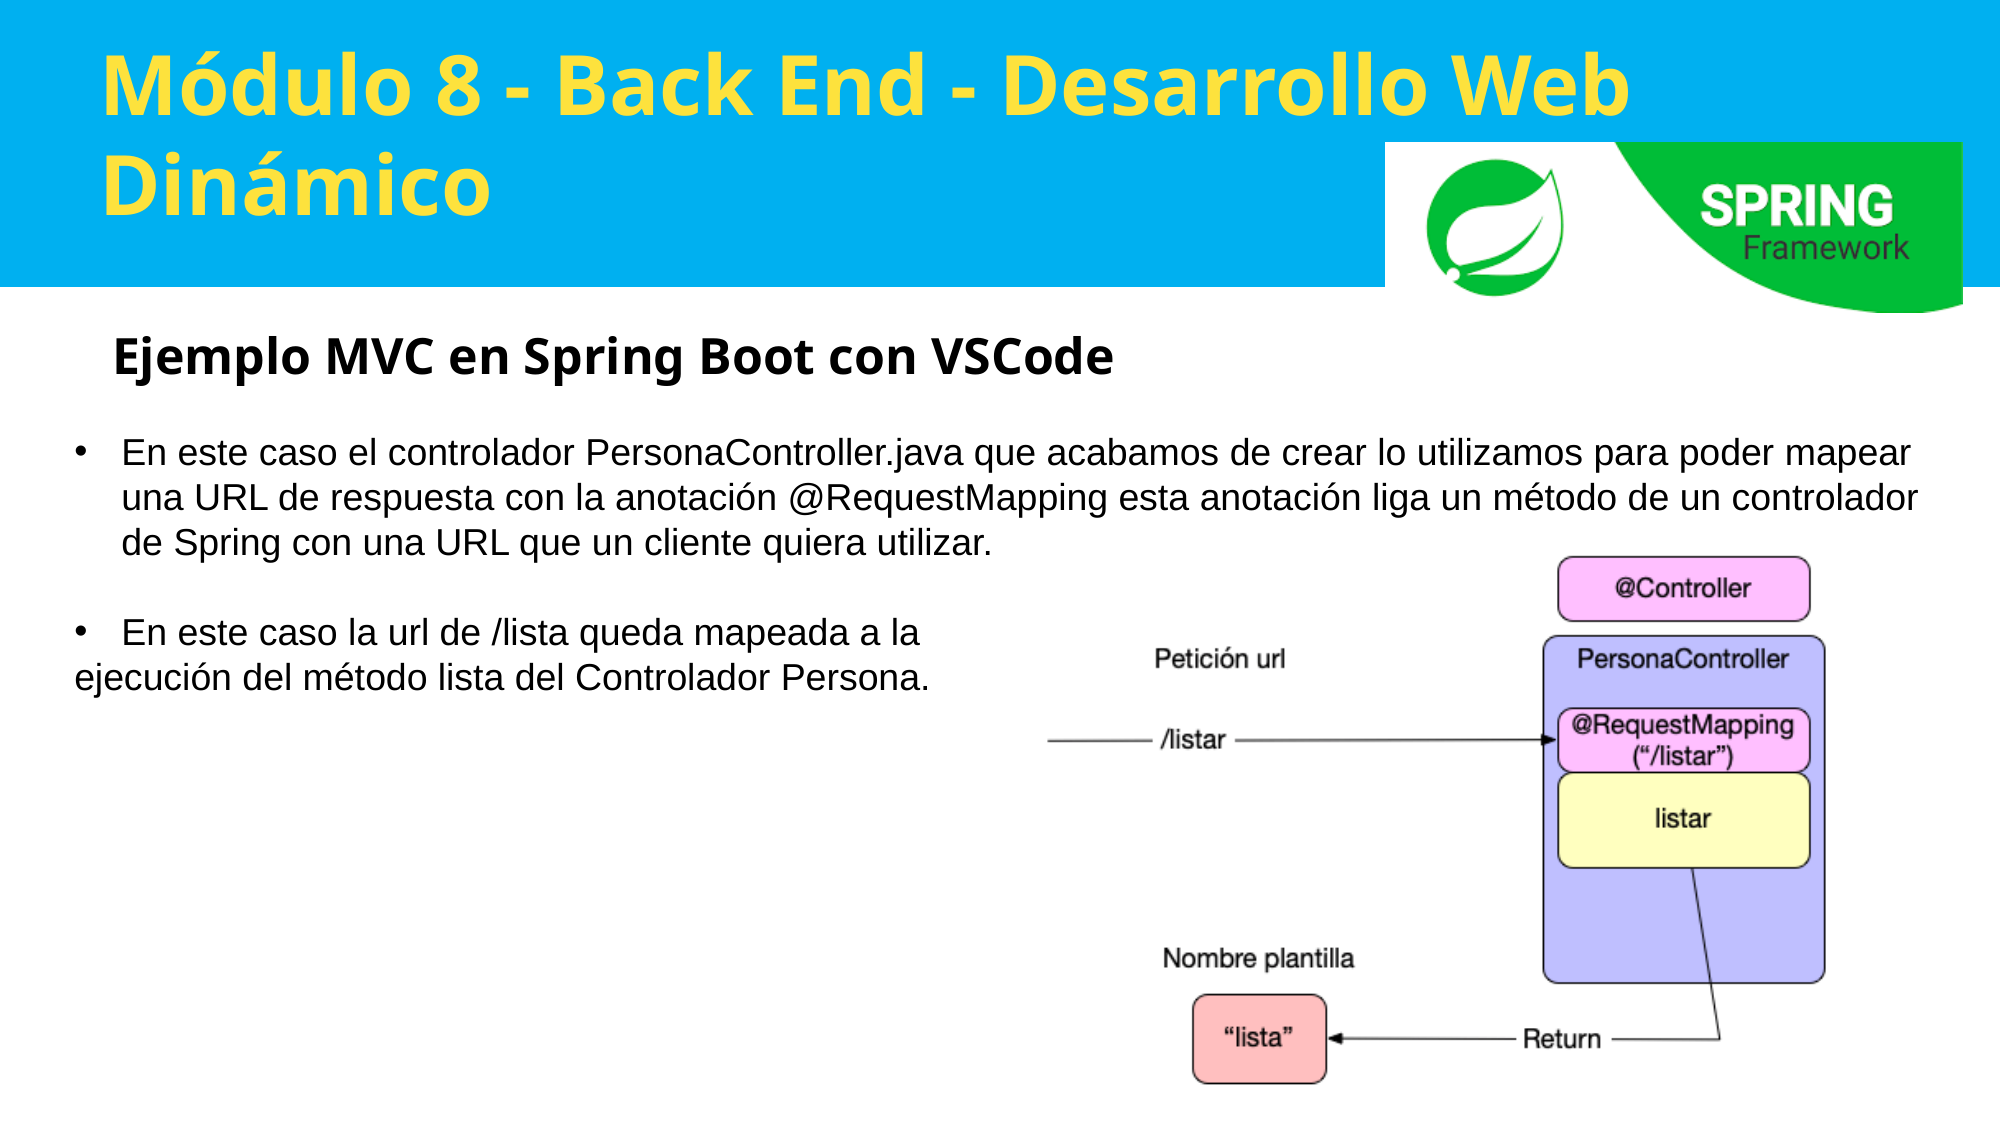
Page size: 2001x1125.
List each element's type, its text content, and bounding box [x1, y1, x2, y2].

text_box En este caso el controlador PersonaController.java que acabamos de crear lo utilizamos para poder mapear una URL de respuesta con la anotación @RequestMapping esta anotación liga un método de un controlador de Spring con una URL que un cliente quiera utilizar. En este caso la url de /lista queda mapeada a la ejecución del método lista del Controlador Persona. [59, 420, 1943, 706]
text_box Módulo 8 - Back End - Desarrollo Web Dinámico [92, 24, 1901, 222]
text_box [0, 0, 2000, 287]
picture [1384, 143, 1963, 313]
picture [1028, 535, 1867, 1106]
text_box Ejemplo MVC en Spring Boot con VSCode [92, 312, 1919, 396]
